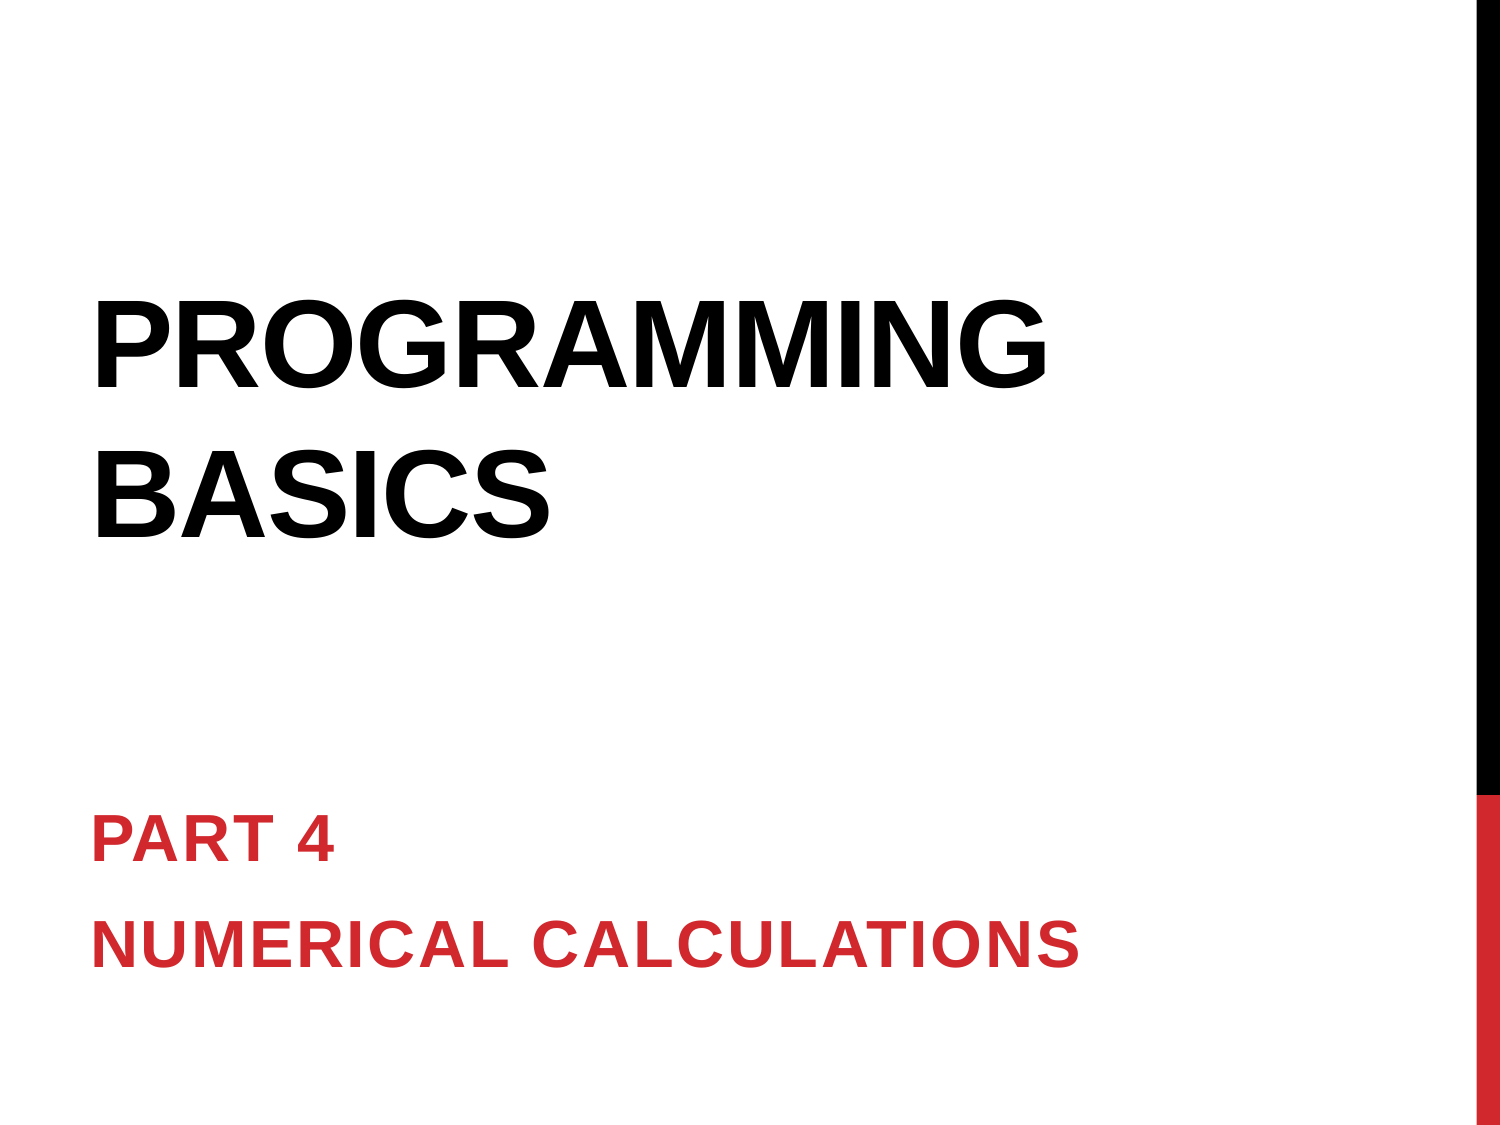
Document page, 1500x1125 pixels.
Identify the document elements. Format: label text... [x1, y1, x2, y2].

subtitle Part 4 Numerical Calculations [75, 787, 1200, 938]
title Programming basics [75, 37, 1350, 788]
